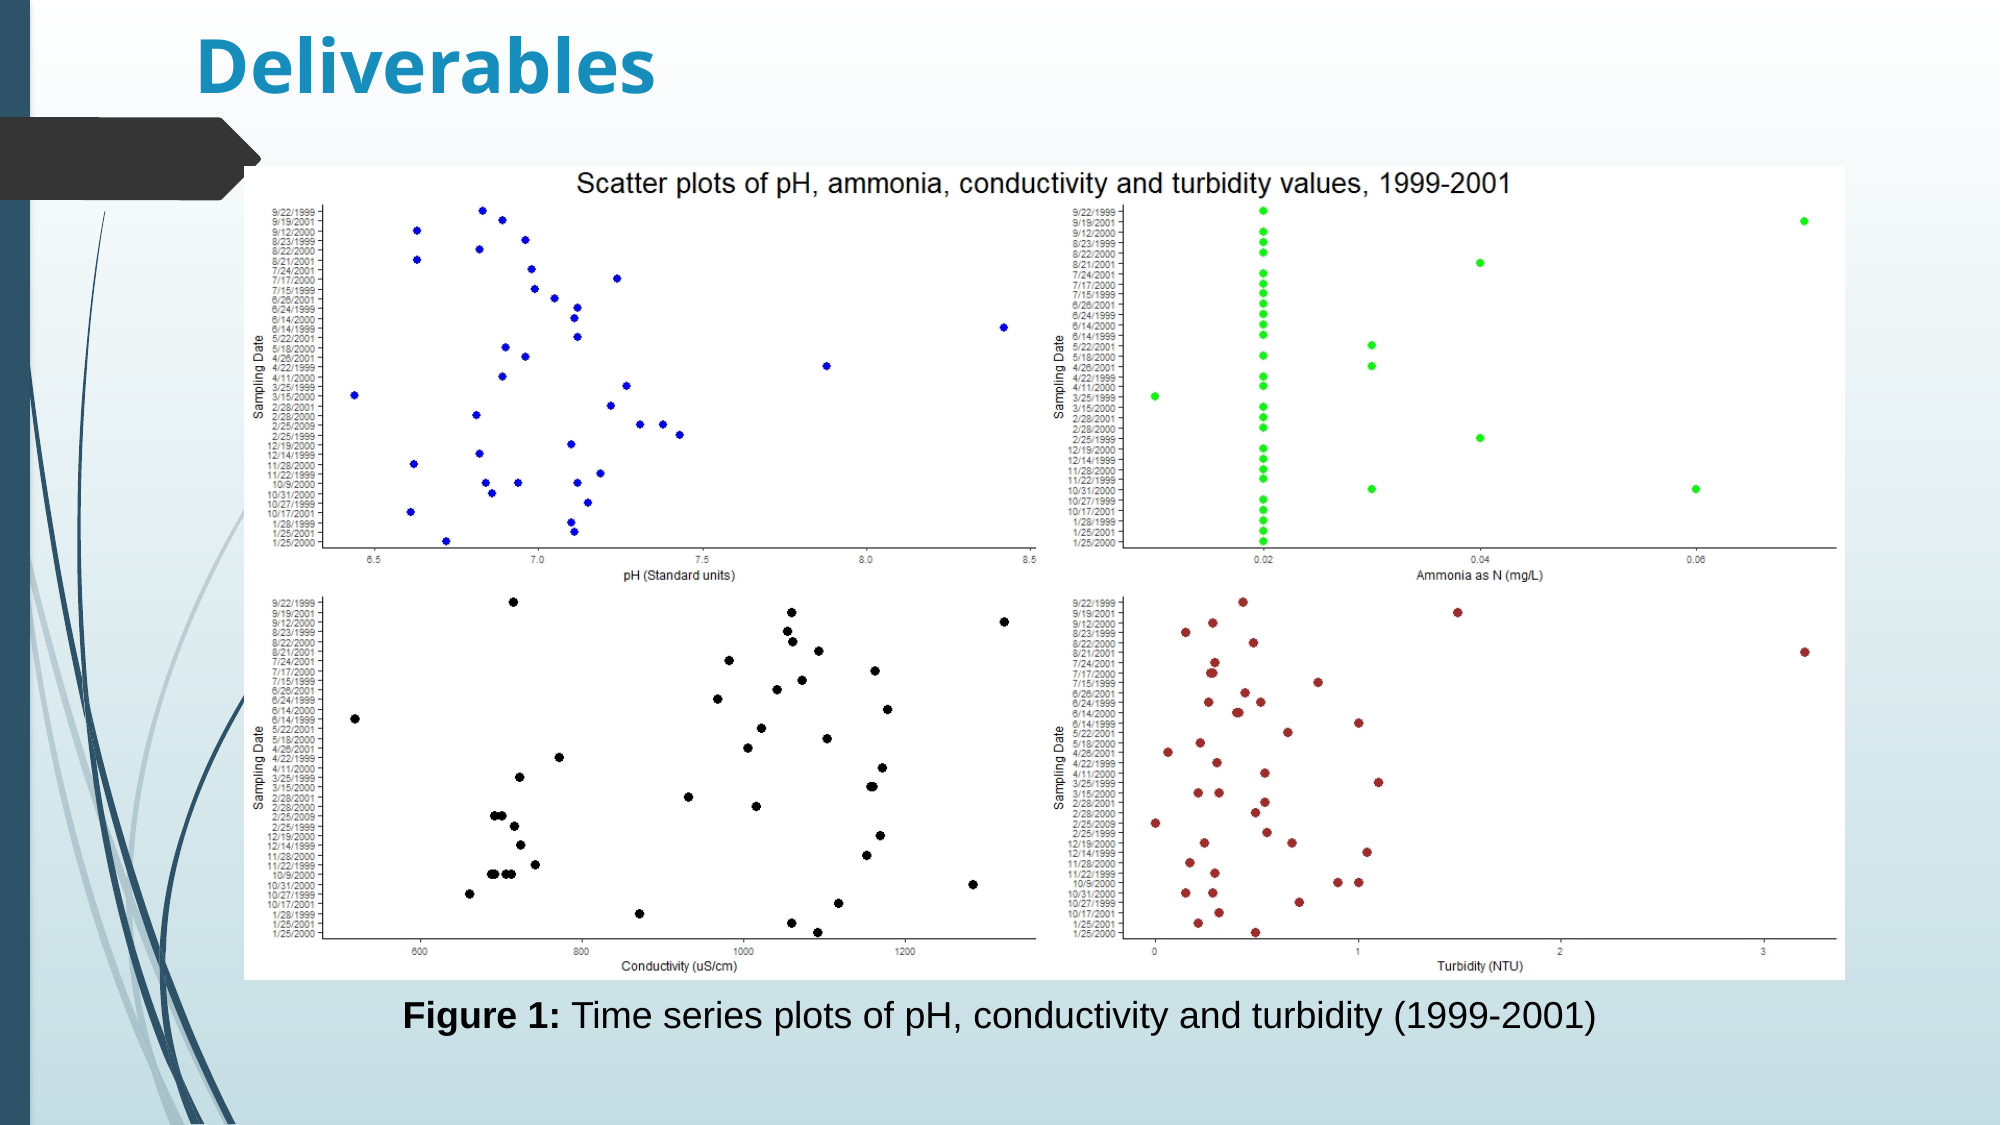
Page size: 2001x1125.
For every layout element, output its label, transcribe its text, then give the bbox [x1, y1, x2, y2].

text_box Figure 1: Time series plots of pH, conductivity and turbidity (1999-2001) [180, 980, 1820, 1043]
picture [244, 166, 1845, 981]
title Deliverables [179, 5, 812, 126]
